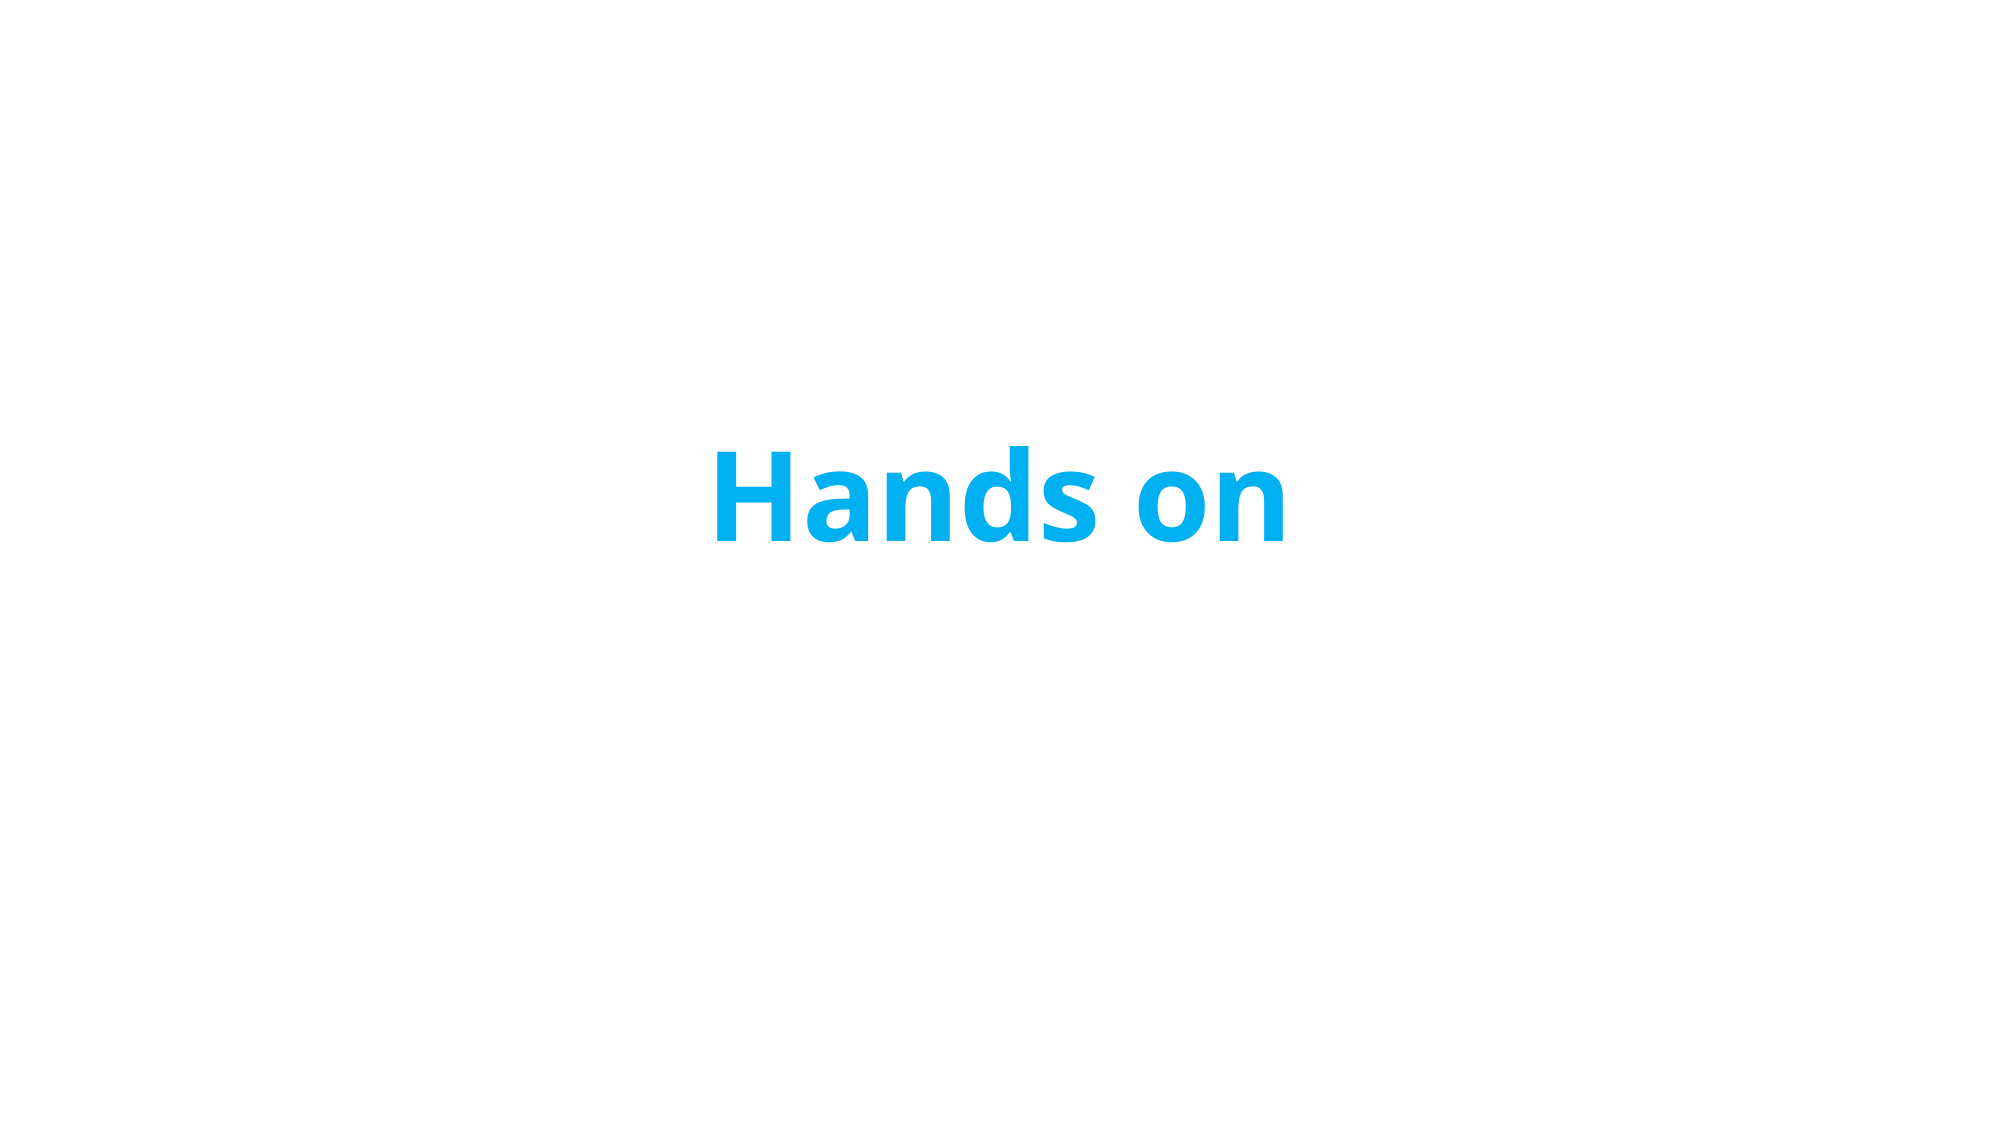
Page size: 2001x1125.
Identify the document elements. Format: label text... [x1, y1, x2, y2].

title Hands on [249, 184, 1750, 576]
